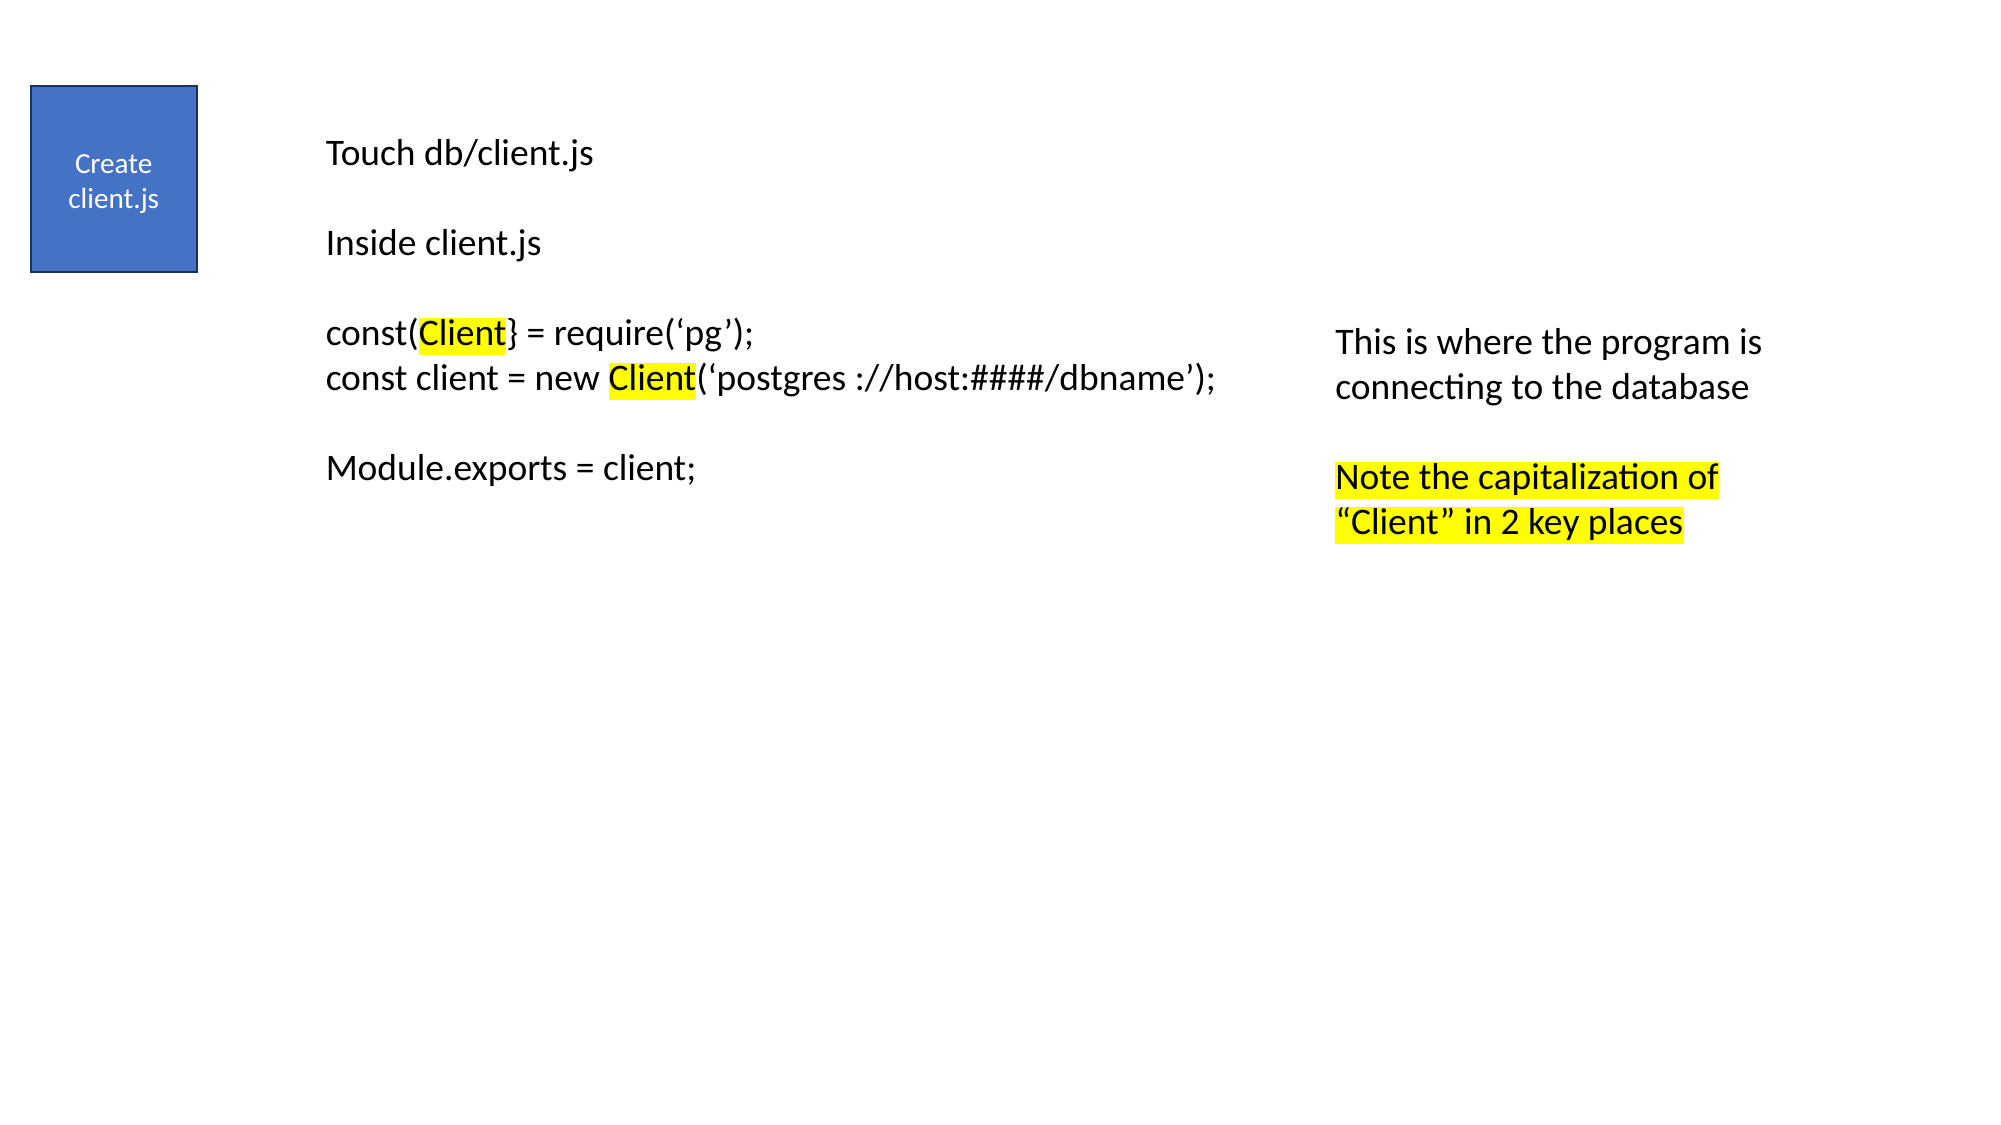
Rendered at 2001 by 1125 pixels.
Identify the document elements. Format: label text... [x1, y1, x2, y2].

text_box Touch db/client.js Inside client.js const(Client} = require(‘pg’); const client = new Client(‘postgres ://host:####/dbname’); Module.exports = client; [311, 120, 1232, 496]
text_box Create client.js [30, 85, 198, 273]
text_box This is where the program is connecting to the database Note the capitalization of “Client” in 2 key places [1320, 309, 1783, 550]
